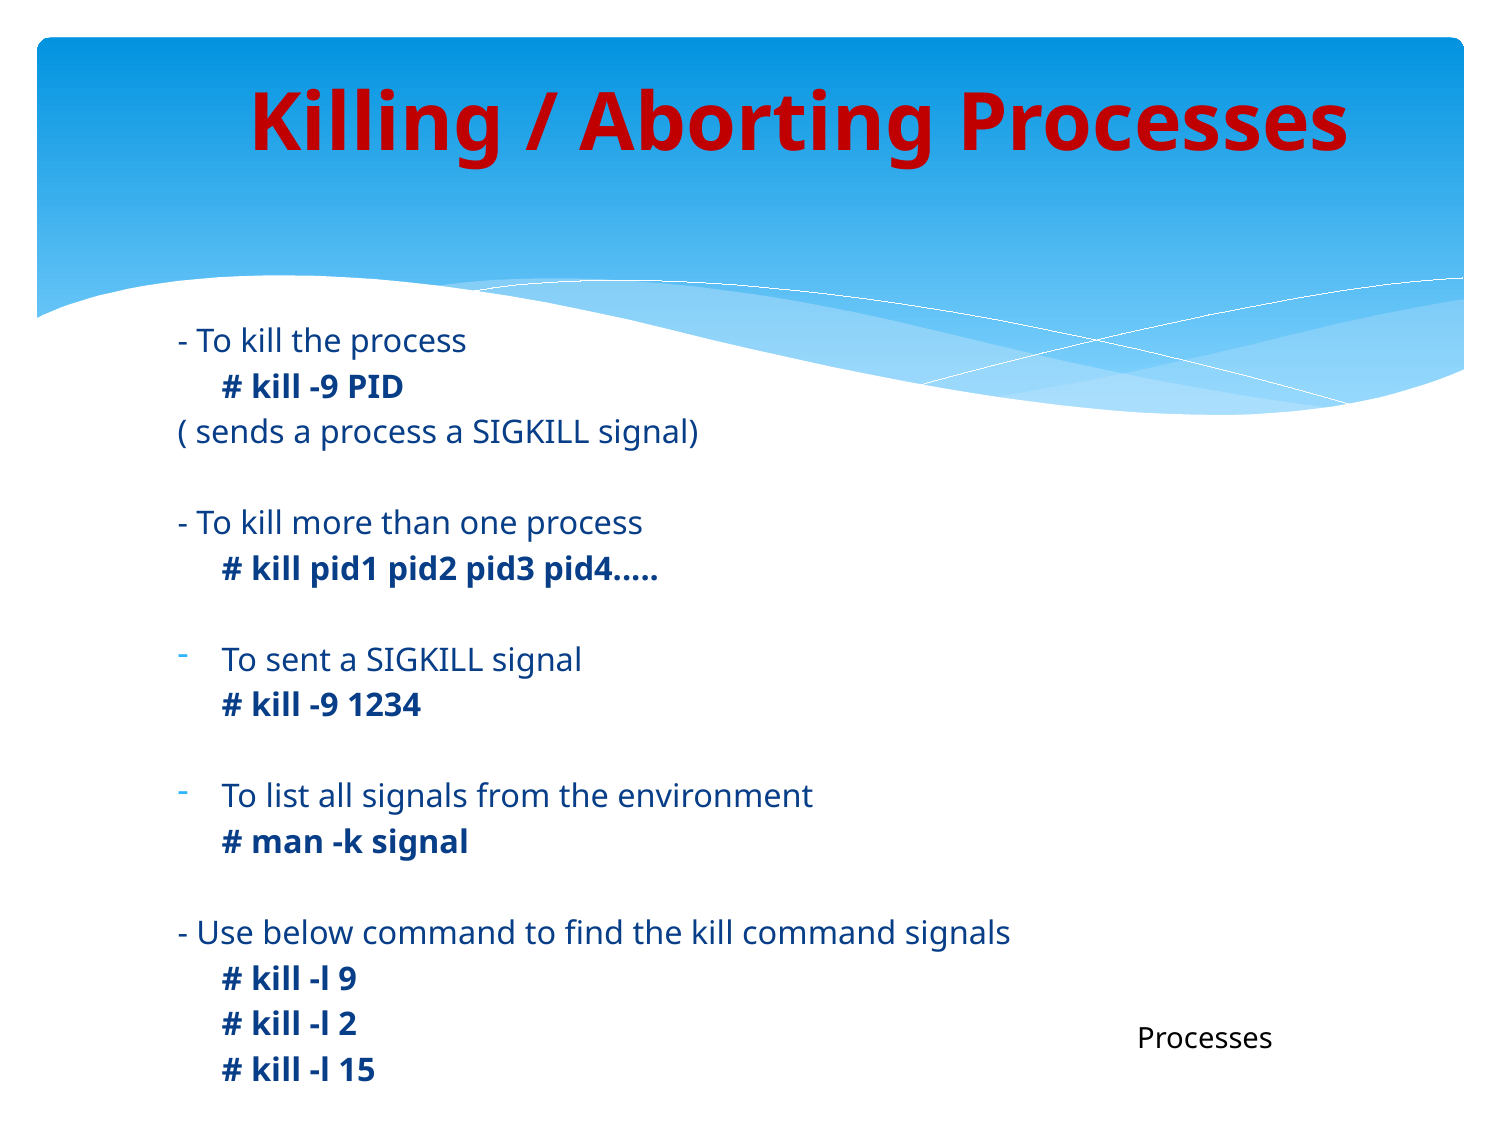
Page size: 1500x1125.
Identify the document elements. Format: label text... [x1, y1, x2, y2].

title Killing / Aborting Processes [162, 62, 1438, 250]
text_box Processes [1122, 1012, 1478, 1073]
list - To kill the process # kill -9 PID ( sends a process a SIGKILL signal) - To kill more than one process # kill pid1 pid2 pid3 pid4..... To sent a SIGKILL signal # kill -9 1234 To list all signals from the environment # man -k signal - Use below command to find the kill command signals # kill -l 9 # kill -l 2 # kill -l 15 [162, 312, 1438, 1100]
